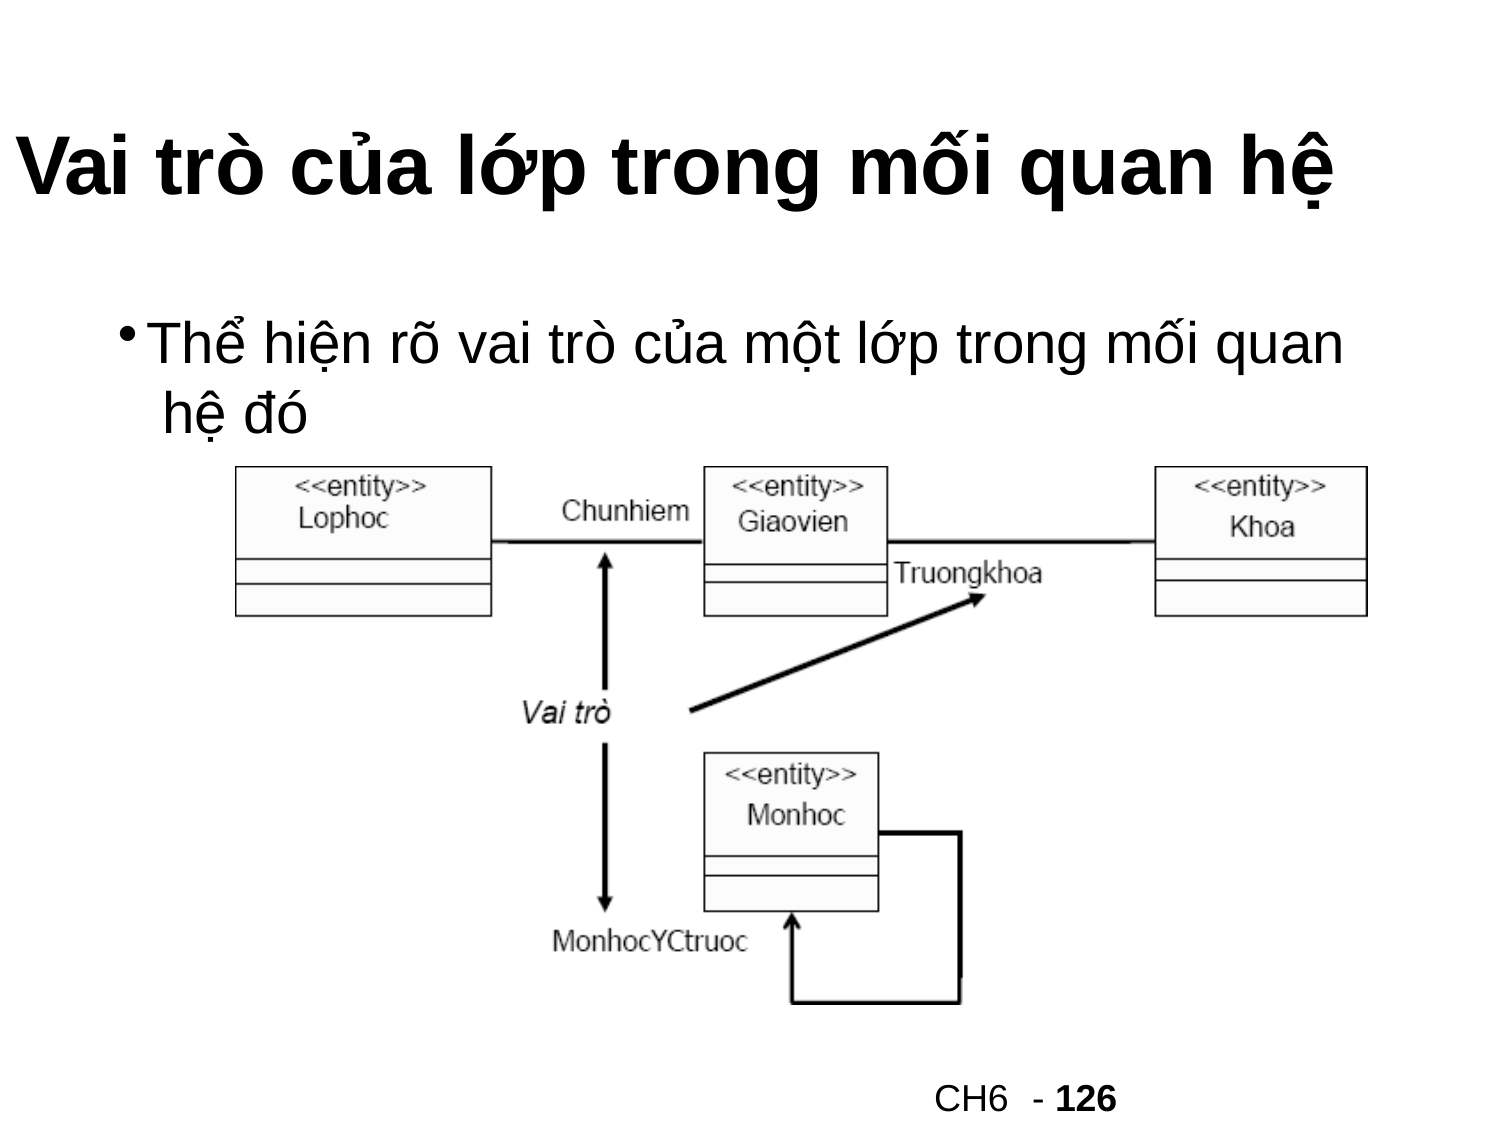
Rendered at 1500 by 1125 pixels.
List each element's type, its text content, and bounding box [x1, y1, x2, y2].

text_box Thể hiện rõ vai trò của một lớp trong mối quan hệ đó [115, 303, 1349, 446]
picture [235, 466, 1368, 1005]
title Vai trò của lớp trong mối quan hệ [12, 109, 1344, 300]
text_box CH6 - 126 [932, 1075, 1122, 1119]
